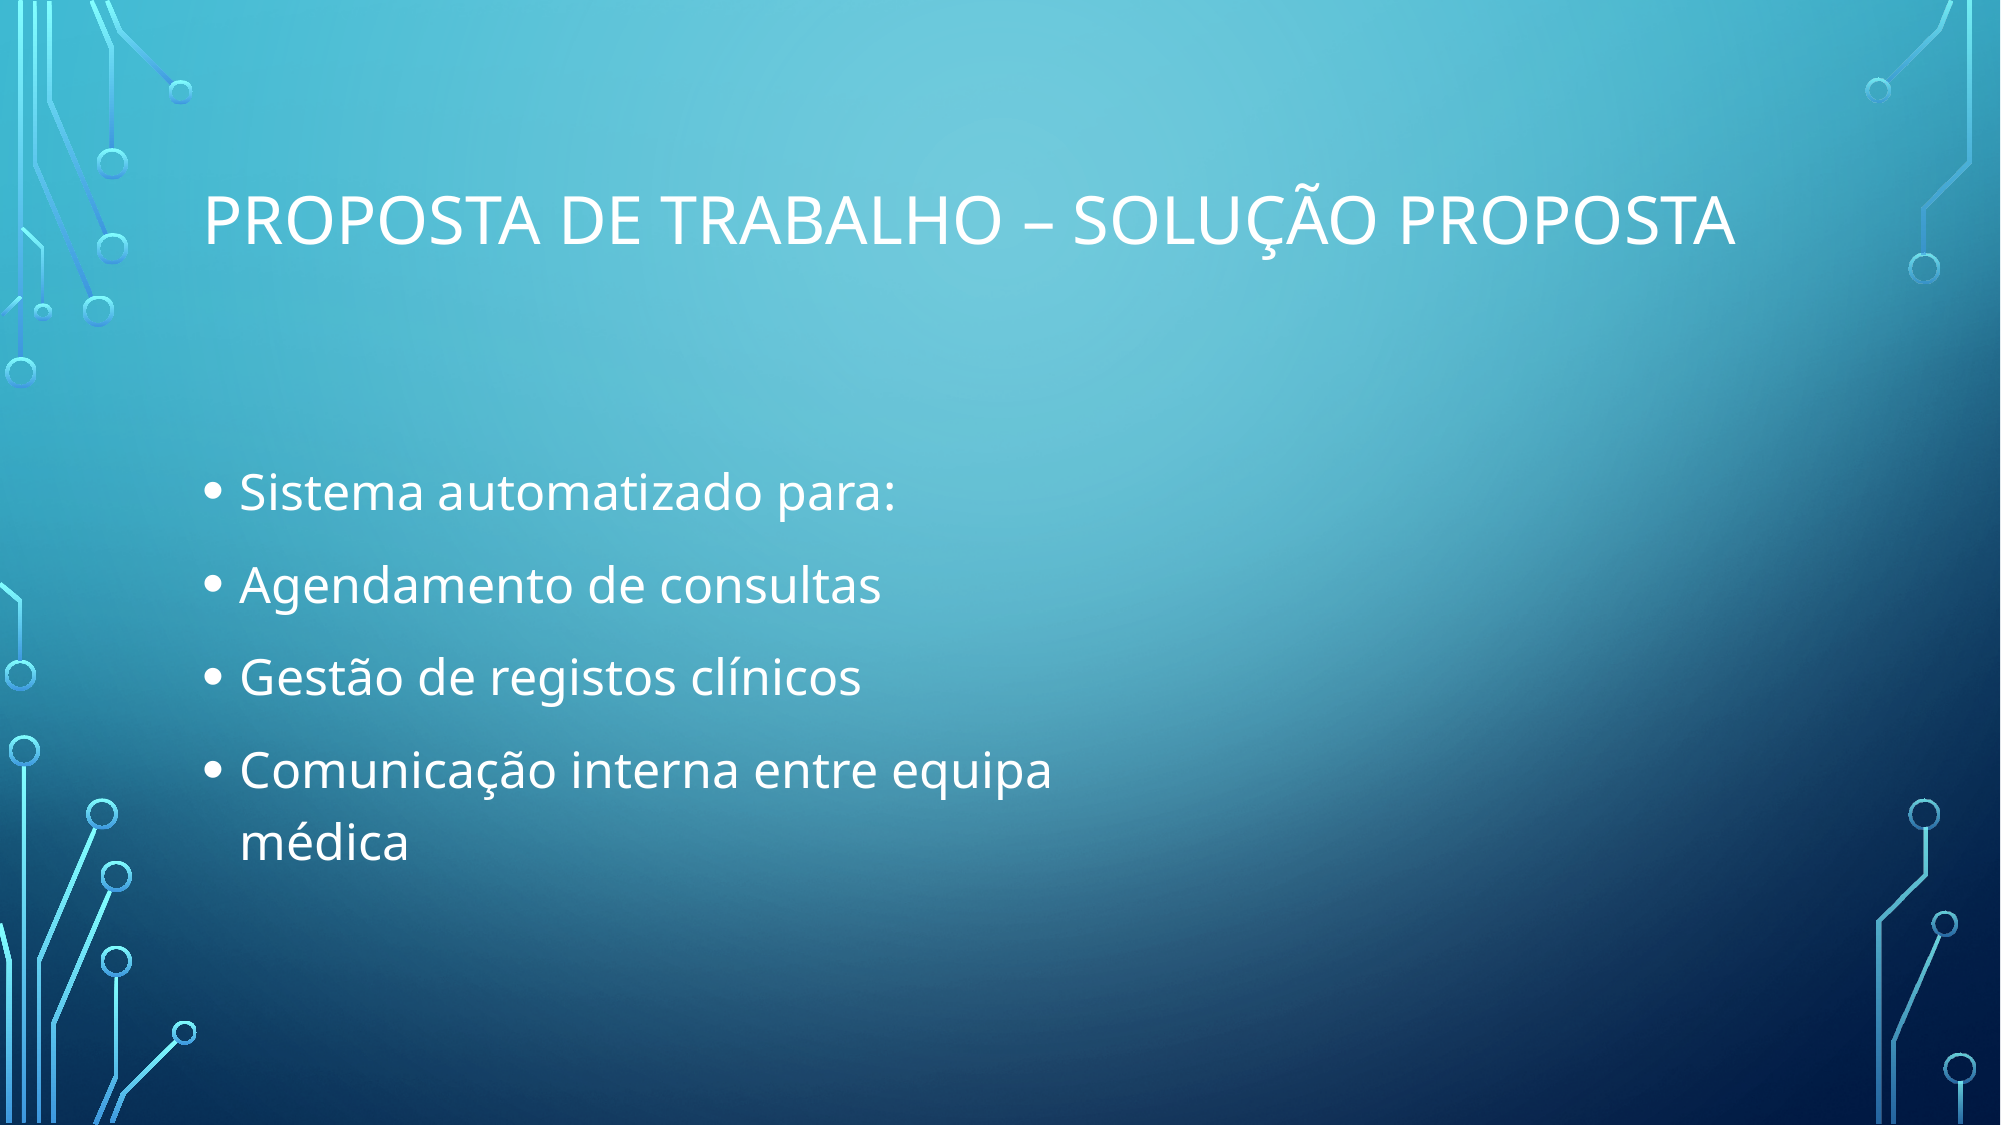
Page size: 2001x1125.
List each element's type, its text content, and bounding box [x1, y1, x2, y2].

title Proposta de Trabalho – Solução Proposta [187, 101, 1813, 344]
list Sistema automatizado para: Agendamento de consultas Gestão de registos clínicos Comunicação interna entre equipa médica [187, 333, 1107, 986]
